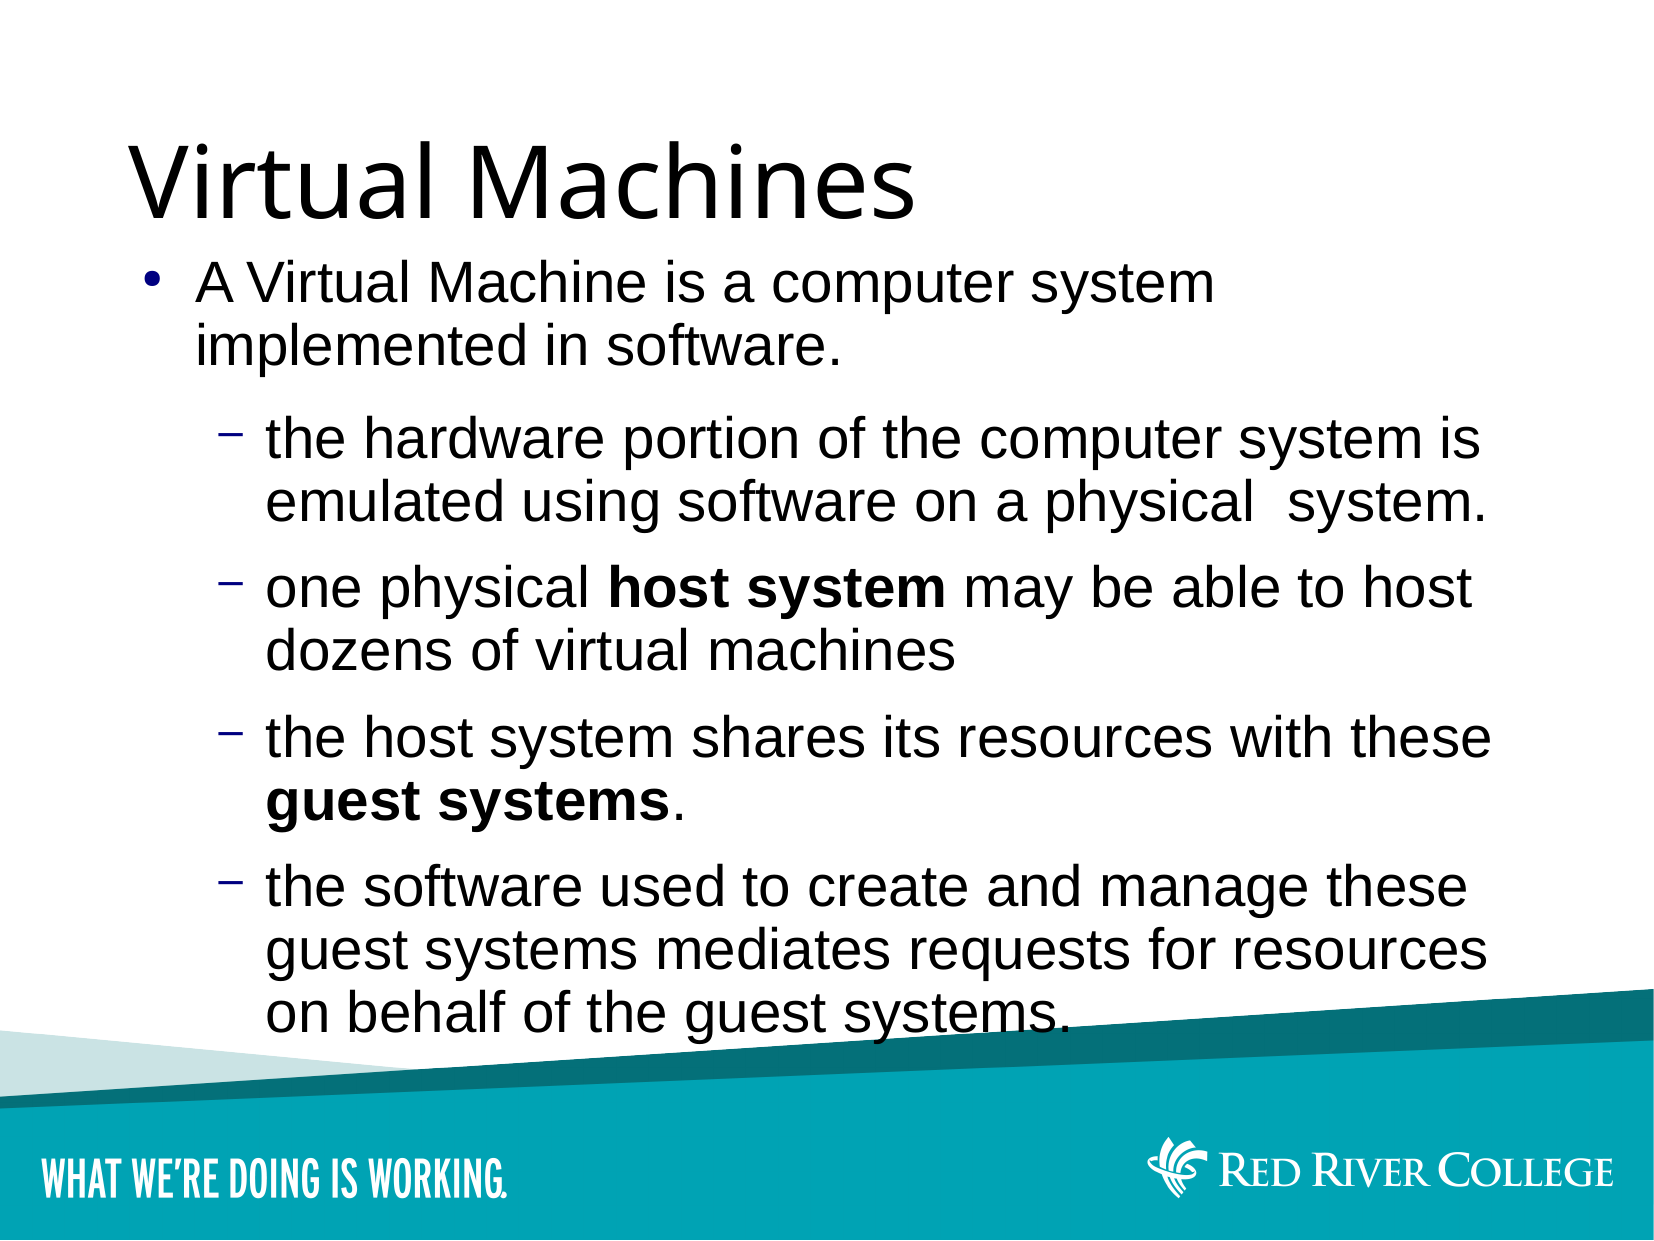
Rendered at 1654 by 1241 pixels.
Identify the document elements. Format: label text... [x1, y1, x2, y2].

title Virtual Machines [113, 74, 1540, 297]
list A Virtual Machine is a computer system implemented in software. the hardware portion of the computer system is emulated using software on a physical system. one physical host system may be able to host dozens of virtual machines the host system shares its resources with these guest systems. the software used to create and manage these guest systems mediates requests for resources on behalf of the guest systems. [109, 245, 1536, 1053]
picture [0, 0, 1654, 1240]
